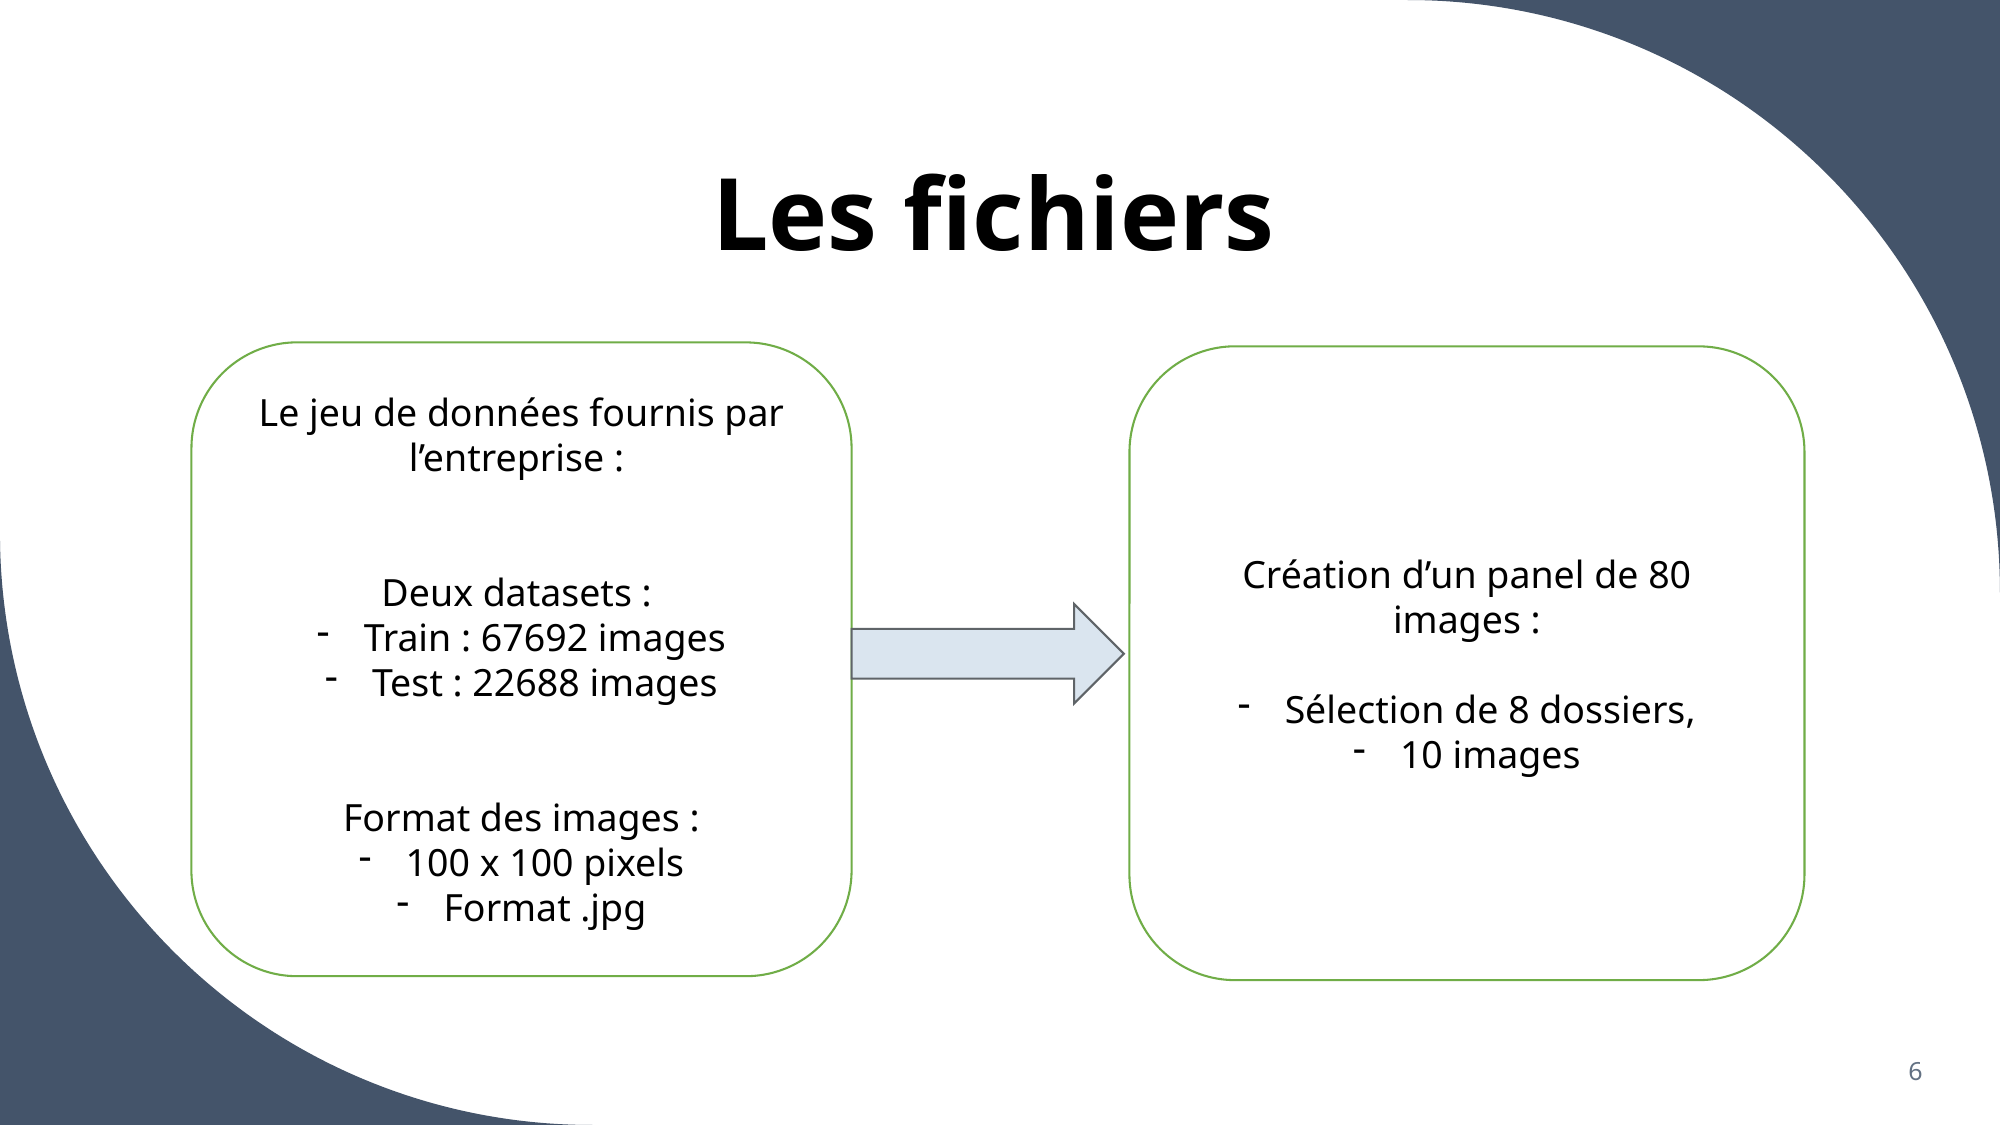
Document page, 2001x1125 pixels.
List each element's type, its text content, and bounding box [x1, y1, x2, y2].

title Les fichiers [191, 62, 1796, 280]
text_box Création d’un panel de 80 images : Sélection de 8 dossiers, 10 images [1128, 345, 1806, 982]
text_box Le jeu de données fournis par l’entreprise : Deux datasets : Train : 67692 images Test : 22688 images Format des images : 100 x 100 pixels Format .jpg [190, 341, 853, 978]
slide_number 6 [1665, 1042, 1938, 1103]
text_box [850, 601, 1126, 707]
